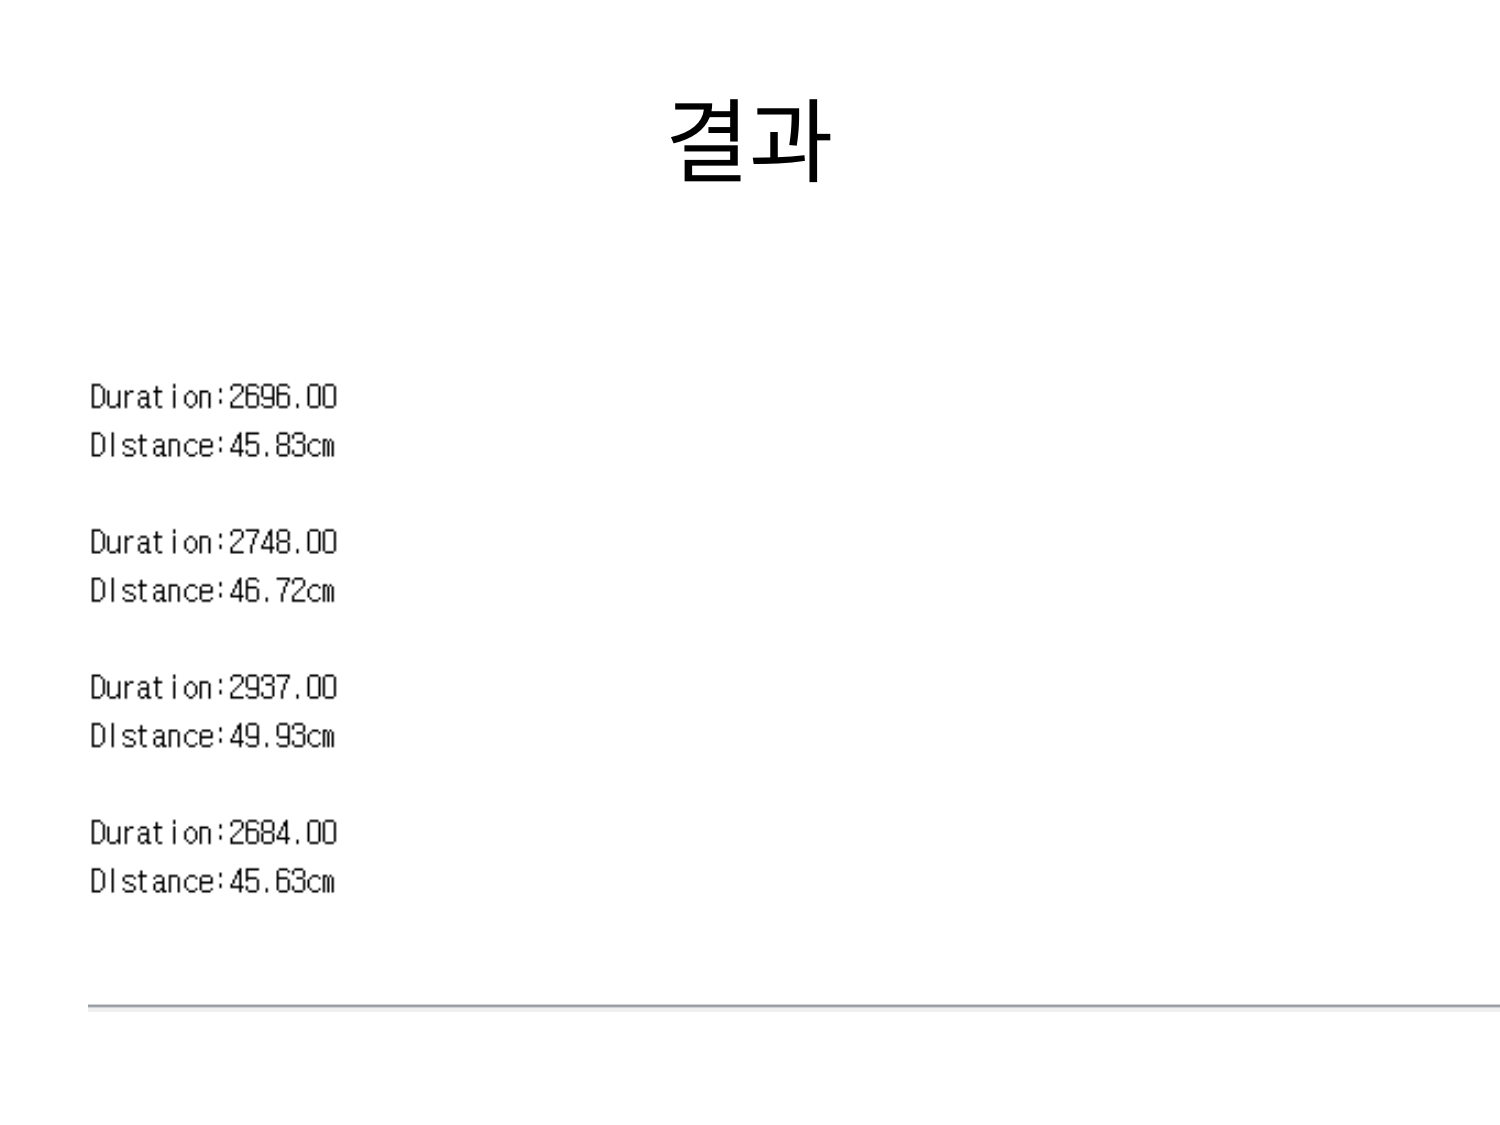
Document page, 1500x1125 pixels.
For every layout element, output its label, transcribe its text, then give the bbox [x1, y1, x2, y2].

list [88, 314, 1500, 1012]
title 결과 [75, 45, 1425, 233]
